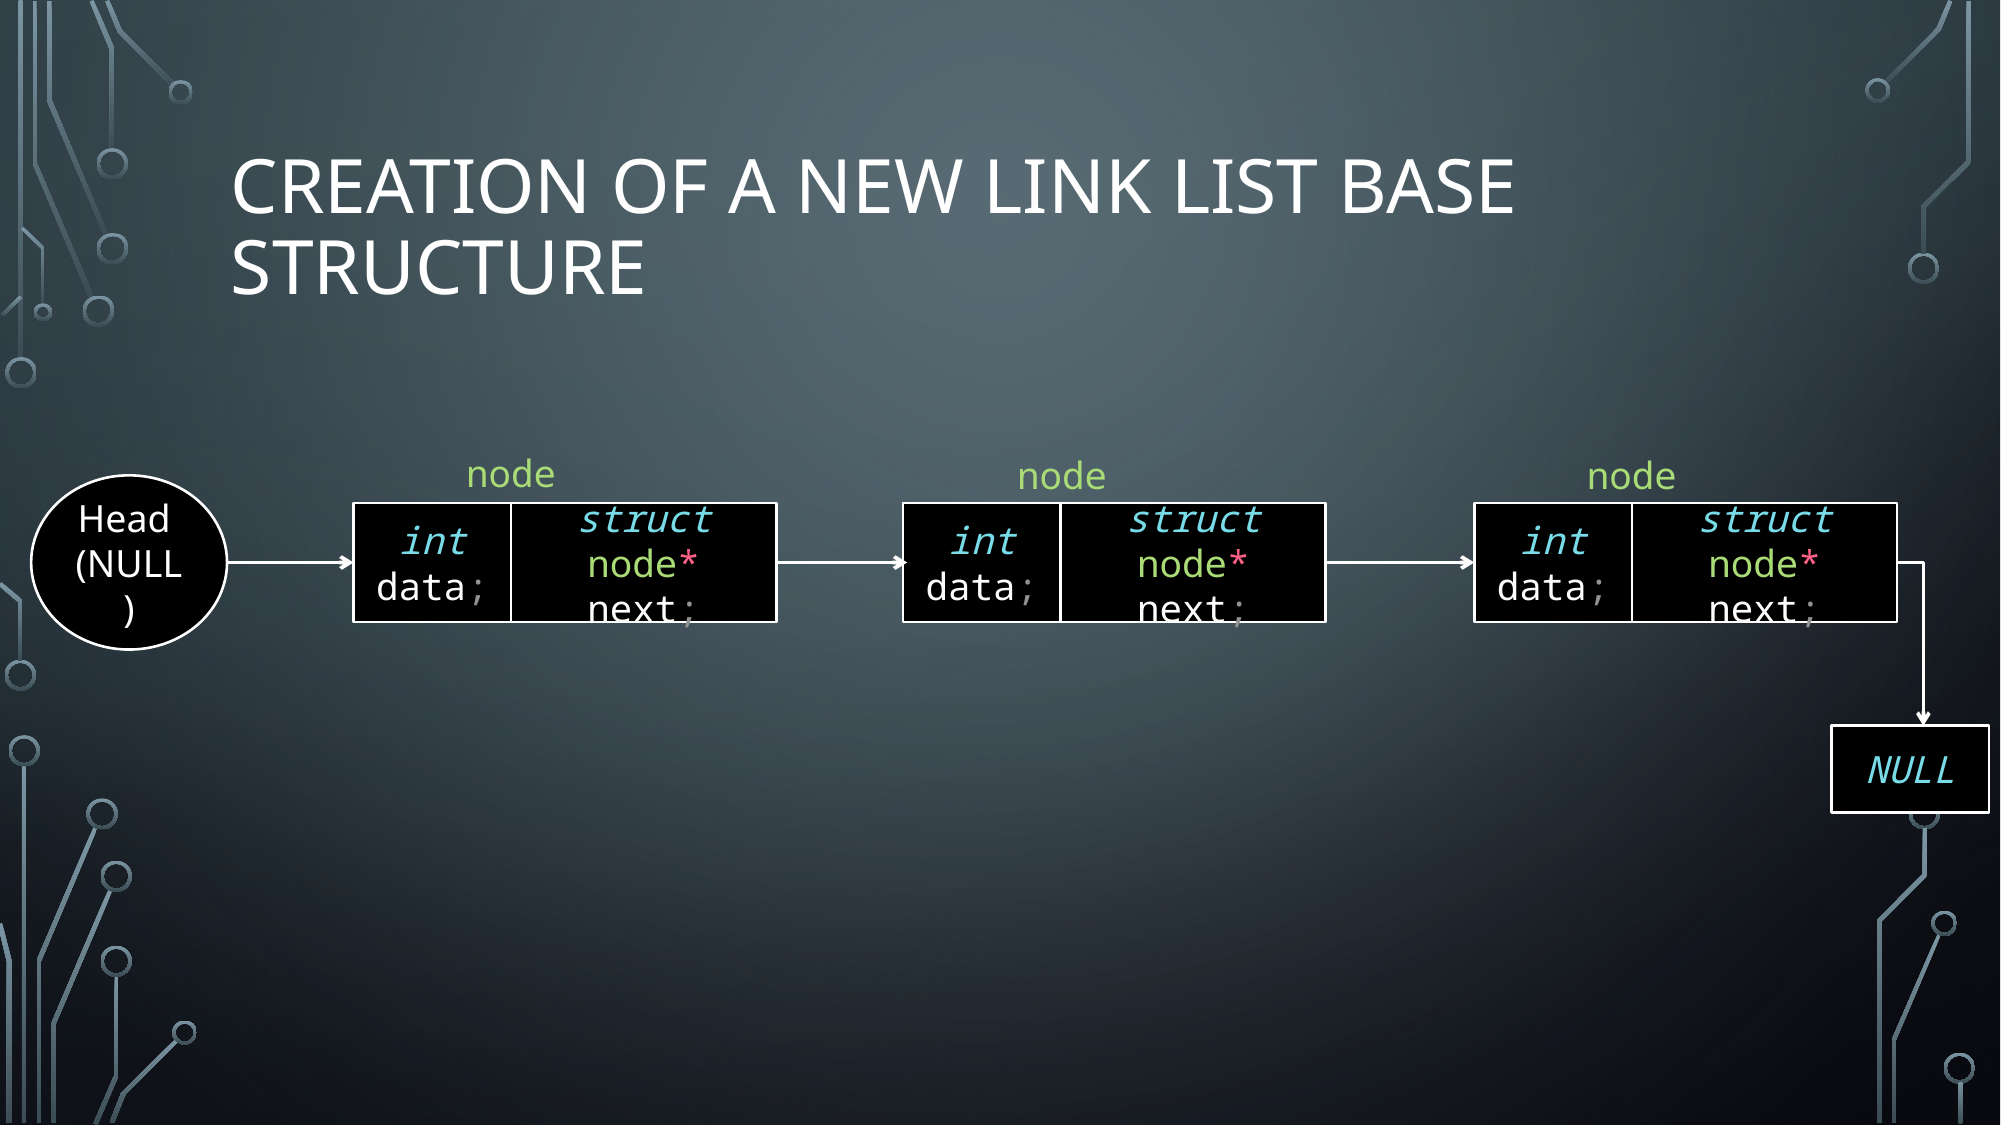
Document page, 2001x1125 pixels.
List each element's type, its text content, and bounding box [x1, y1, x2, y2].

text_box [1325, 444, 1898, 623]
title Creation of a new link list Base structure [215, 108, 1841, 352]
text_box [776, 444, 1325, 623]
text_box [1831, 562, 1990, 813]
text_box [226, 442, 777, 623]
text_box Head (NULL) [29, 474, 226, 651]
